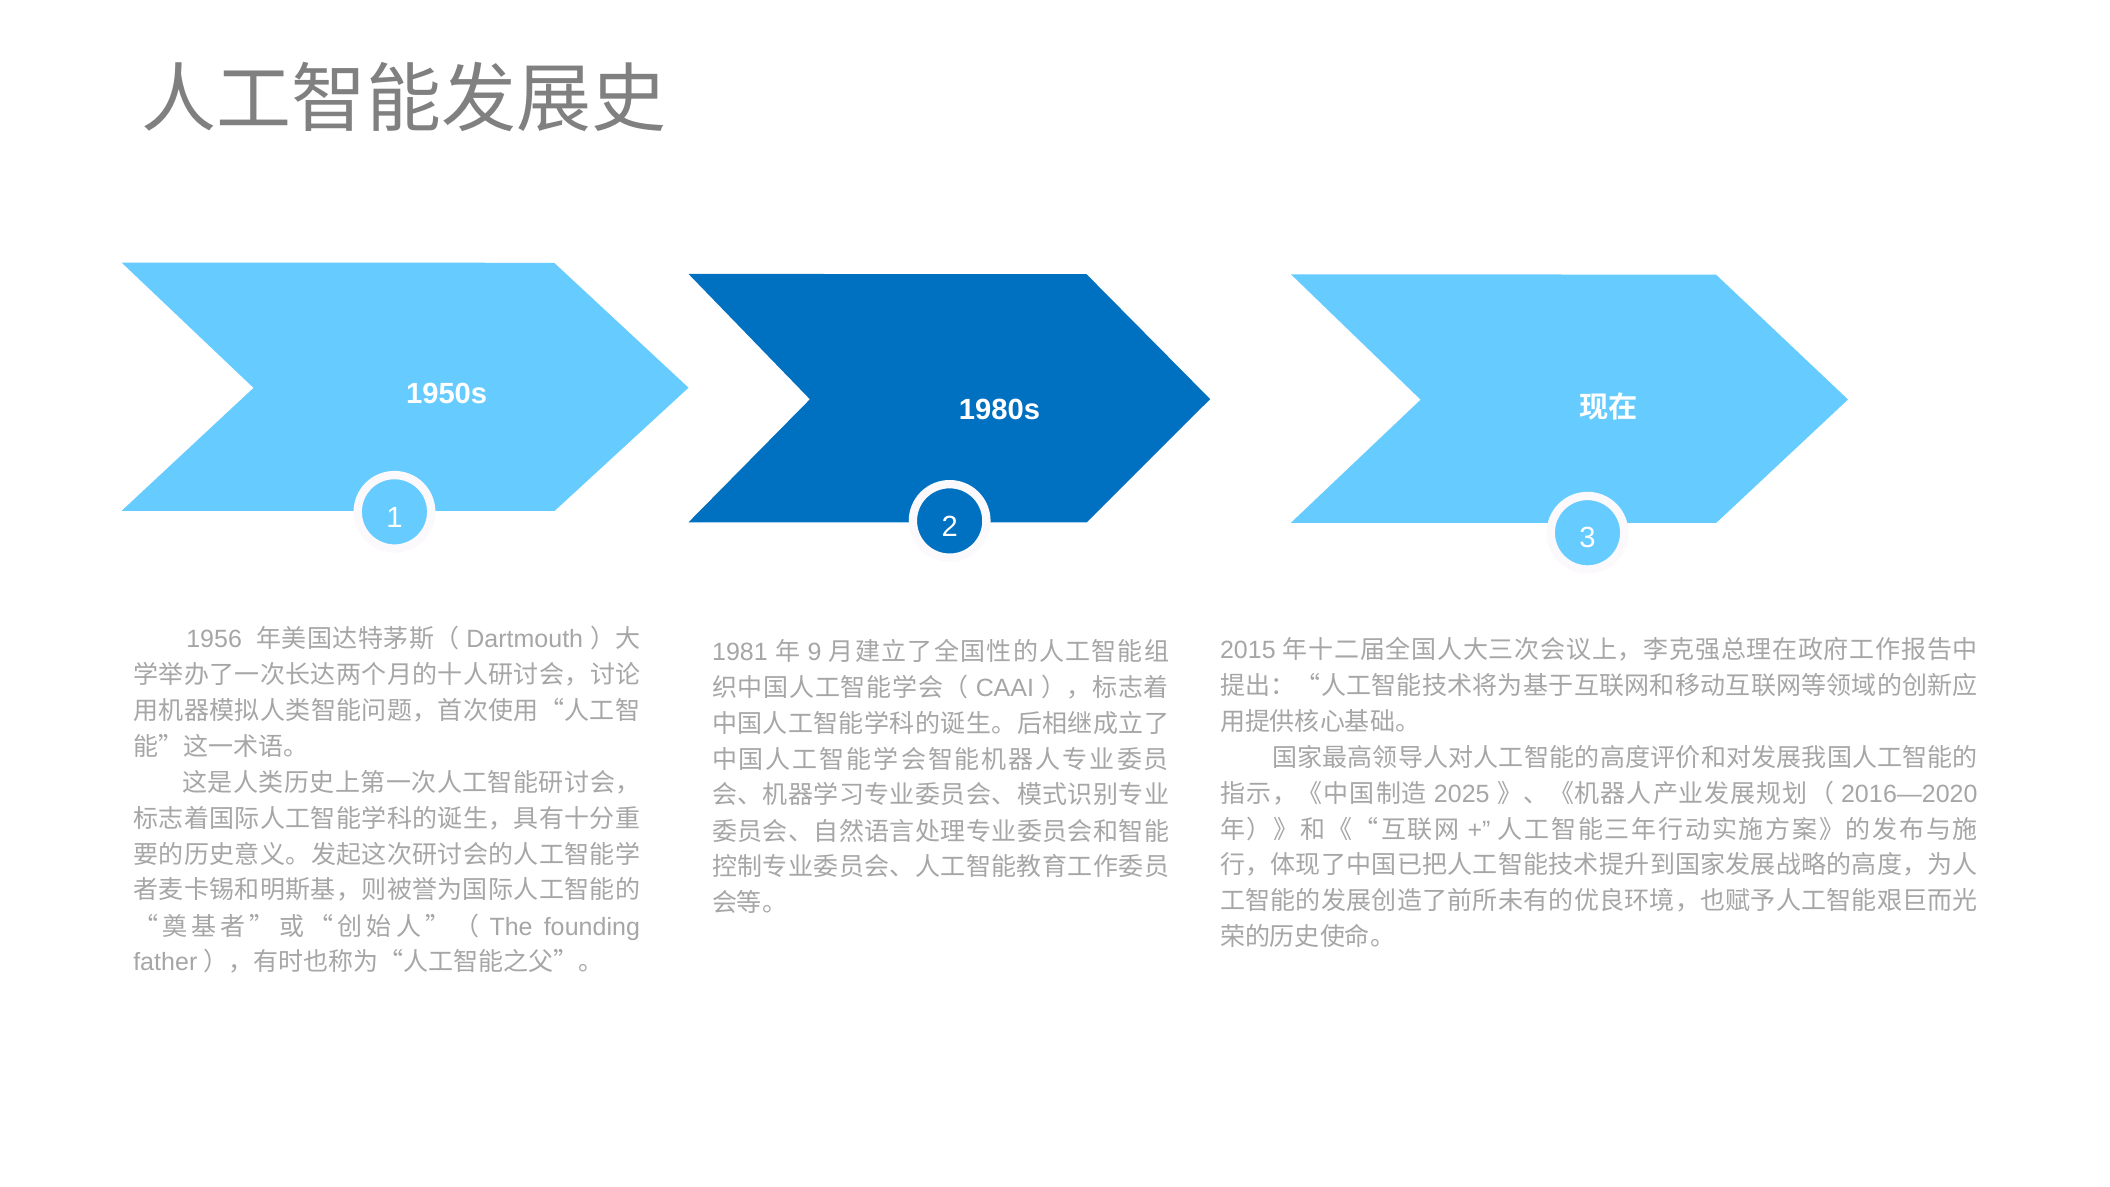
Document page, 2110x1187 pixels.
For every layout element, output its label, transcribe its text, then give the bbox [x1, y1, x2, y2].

text_box 2015年十二届全国人大三次会议上，李克强总理在政府工作报告中提出：“人工智能技术将为基于互联网和移动互联网等领域的创新应用提供核心基础。 国家最高领导人对人工智能的高度评价和对发展我国人工智能的指示，《中国制造2025》、《机器人产业发展规划（2016—2020 年）》和《“互联网+”人工智能三年行动实施方案》的发布与施行，体现了中国已把人工智能技术提升到国家发展战略的高度，为人工智能的发展创造了前所未有的优良环境，也赋予人工智能艰巨而光荣的历史使命。 [1220, 627, 1978, 951]
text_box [357, 475, 432, 549]
text_box 1981年9月建立了全国性的人工智能组织中国人工智能学会（CAAI），标志着中国人工智能学科的诞生。后相继成立了中国人工智能学会智能机器人专业委员会、机器学习专业委员会、模式识别专业委员会、自然语言处理专业委员会和智能控制专业委员会、人工智能教育工作委员会等。 [712, 629, 1170, 917]
text_box 人工智能发展史 [141, 50, 705, 141]
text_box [1290, 274, 1848, 523]
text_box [121, 262, 689, 511]
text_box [688, 273, 1211, 523]
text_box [1550, 495, 1625, 570]
text_box 1956 年美国达特茅斯（Dartmouth）大学举办了一次长达两个月的十人研讨会，讨论用机器模拟人类智能问题，首次使用“人工智能”这一术语。 这是人类历史上第一次人工智能研讨会，标志着国际人工智能学科的诞生，具有十分重要的历史意义。发起这次研讨会的人工智能学者麦卡锡和明斯基，则被誉为国际人工智能的“奠基者”或“创始人”（The founding father），有时也称为“人工智能之父”。 [133, 616, 641, 976]
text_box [912, 484, 987, 558]
